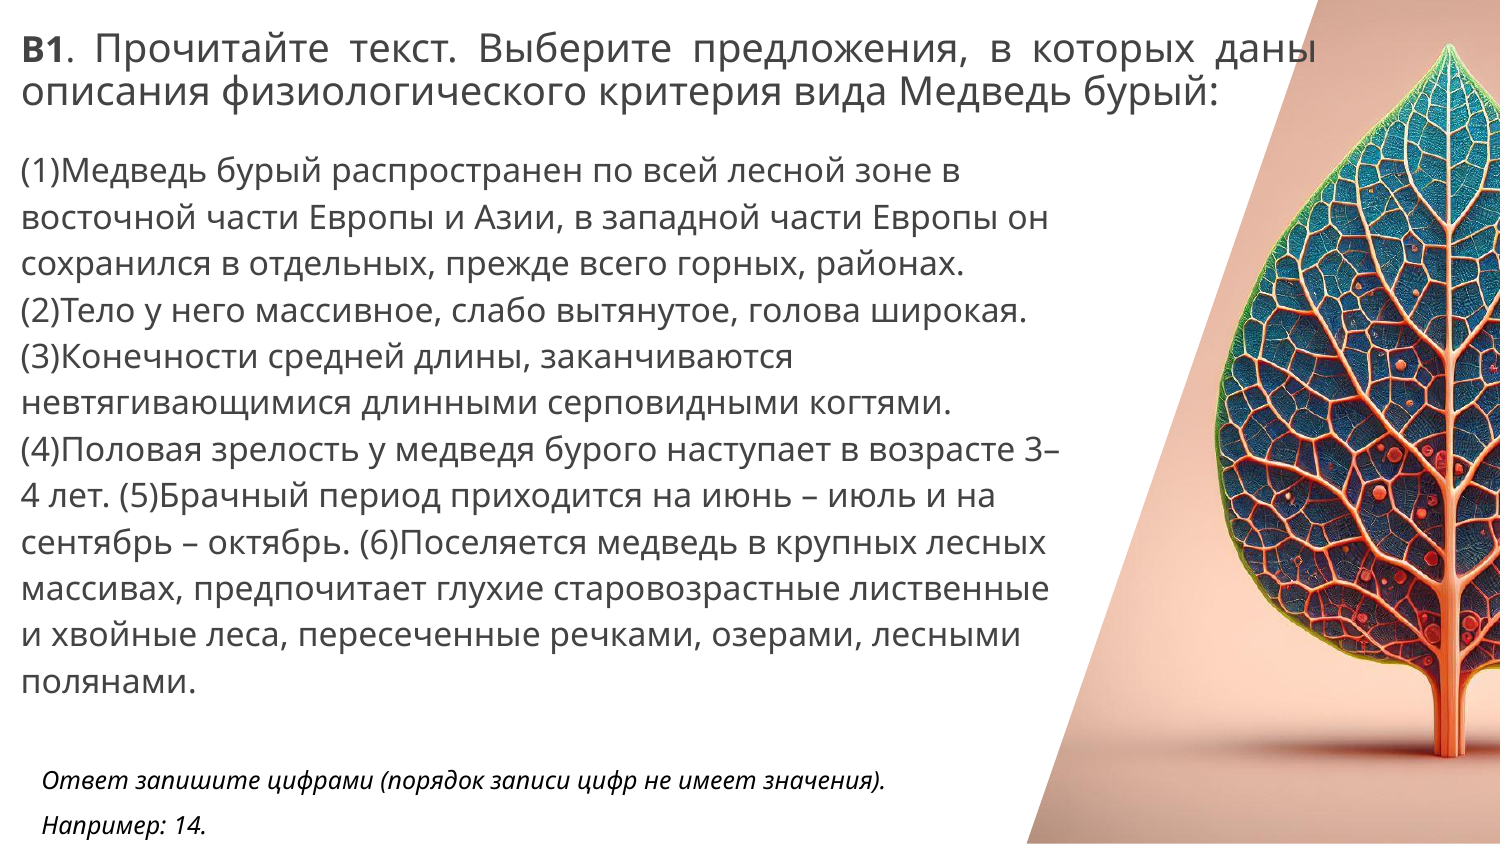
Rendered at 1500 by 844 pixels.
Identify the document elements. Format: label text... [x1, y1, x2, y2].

list B1. Прочитайте текст. Выберите предложения, в которых даны описания физиологического критерия вида Медведь бурый: [5, 12, 1021, 128]
text_box Ответ запишите цифрами (порядок записи цифр не имеет значения). Например: 14. [26, 735, 940, 844]
text_box (1)Медведь бурый распространен по всей лесной зоне в восточной части Европы и Азии, в западной части Европы он сохранился в отдельных, прежде всего горных, районах. (2)Тело у него массивное, слабо вытянутое, голова широкая. (3)Конечности средней длины, заканчиваются невтягивающимися длинными серповидными когтями. (4)Половая зрелость у медведя бурого наступает в возрасте 3–4 лет. (5)Брачный период приходится на июнь – июль и на сентябрь – октябрь. (6)Поселяется медведь в крупных лесных массивах, предпочитает глухие старовозрастные лиственные и хвойные леса, пересеченные речками, озерами, лесными полянами. [5, 128, 1021, 716]
picture [1026, 0, 1500, 844]
